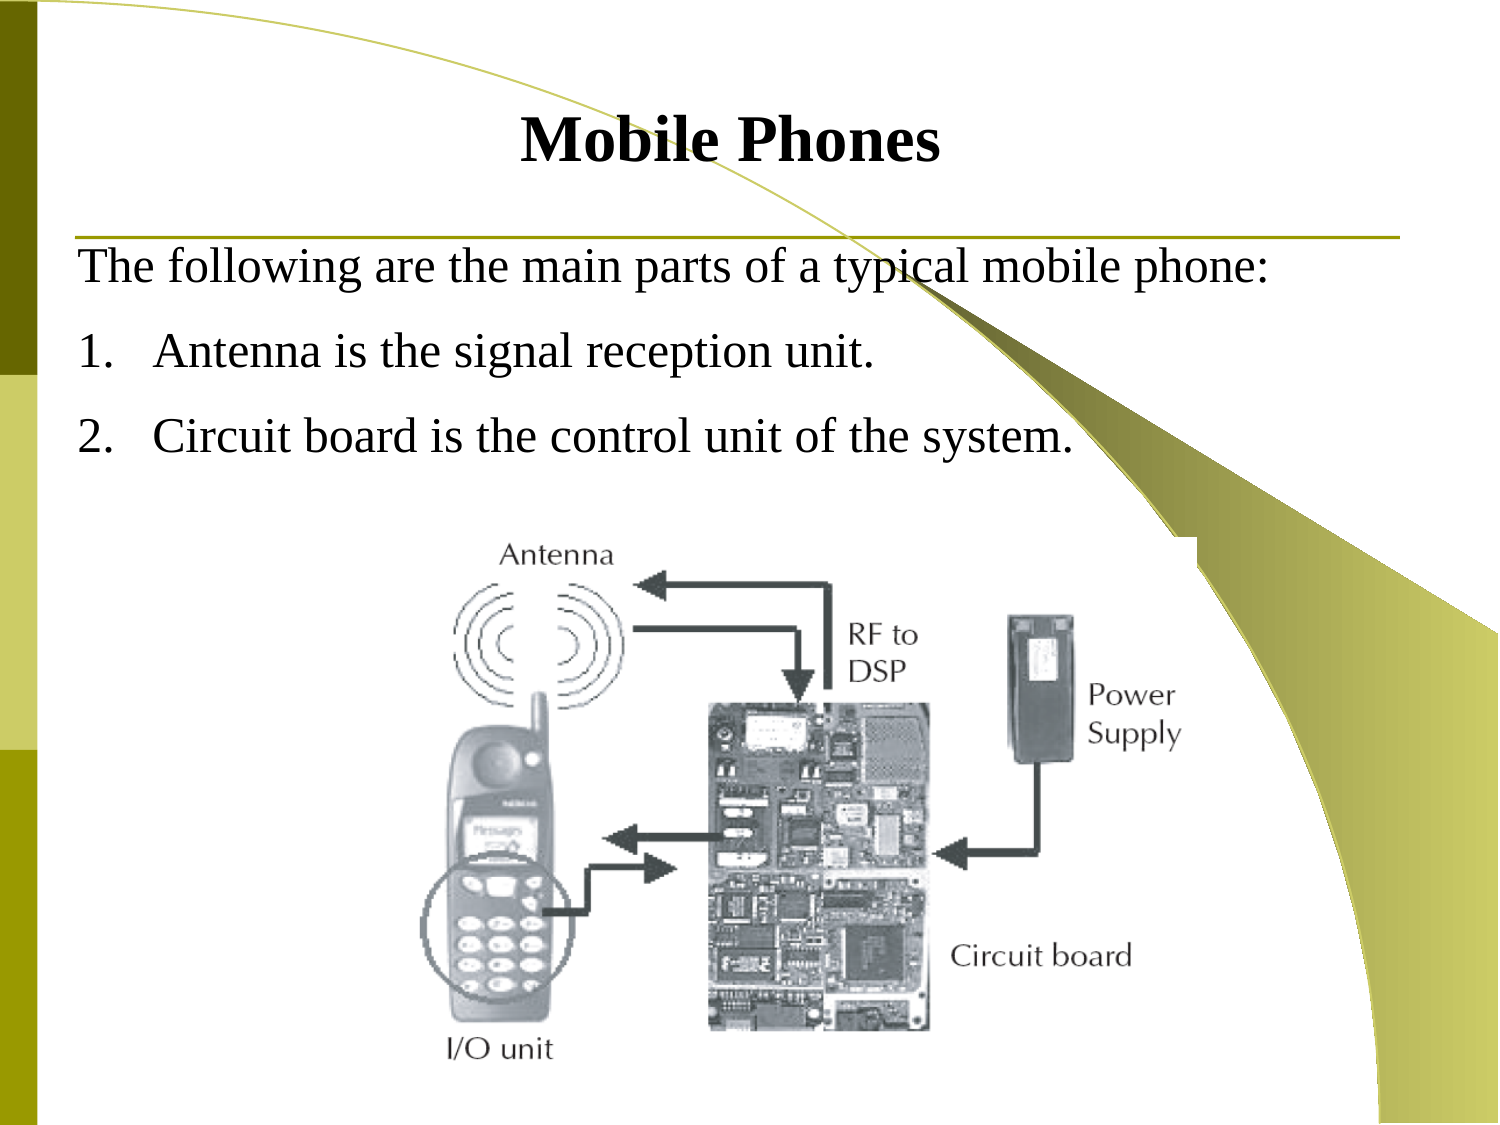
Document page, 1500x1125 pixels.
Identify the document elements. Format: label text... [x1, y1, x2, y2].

text_box The following are the main parts of a typical mobile phone: Antenna is the signal reception unit. Circuit board is the control unit of the system. [62, 224, 1438, 470]
text_box Mobile Phones [62, 87, 1400, 183]
picture [399, 537, 1197, 1064]
